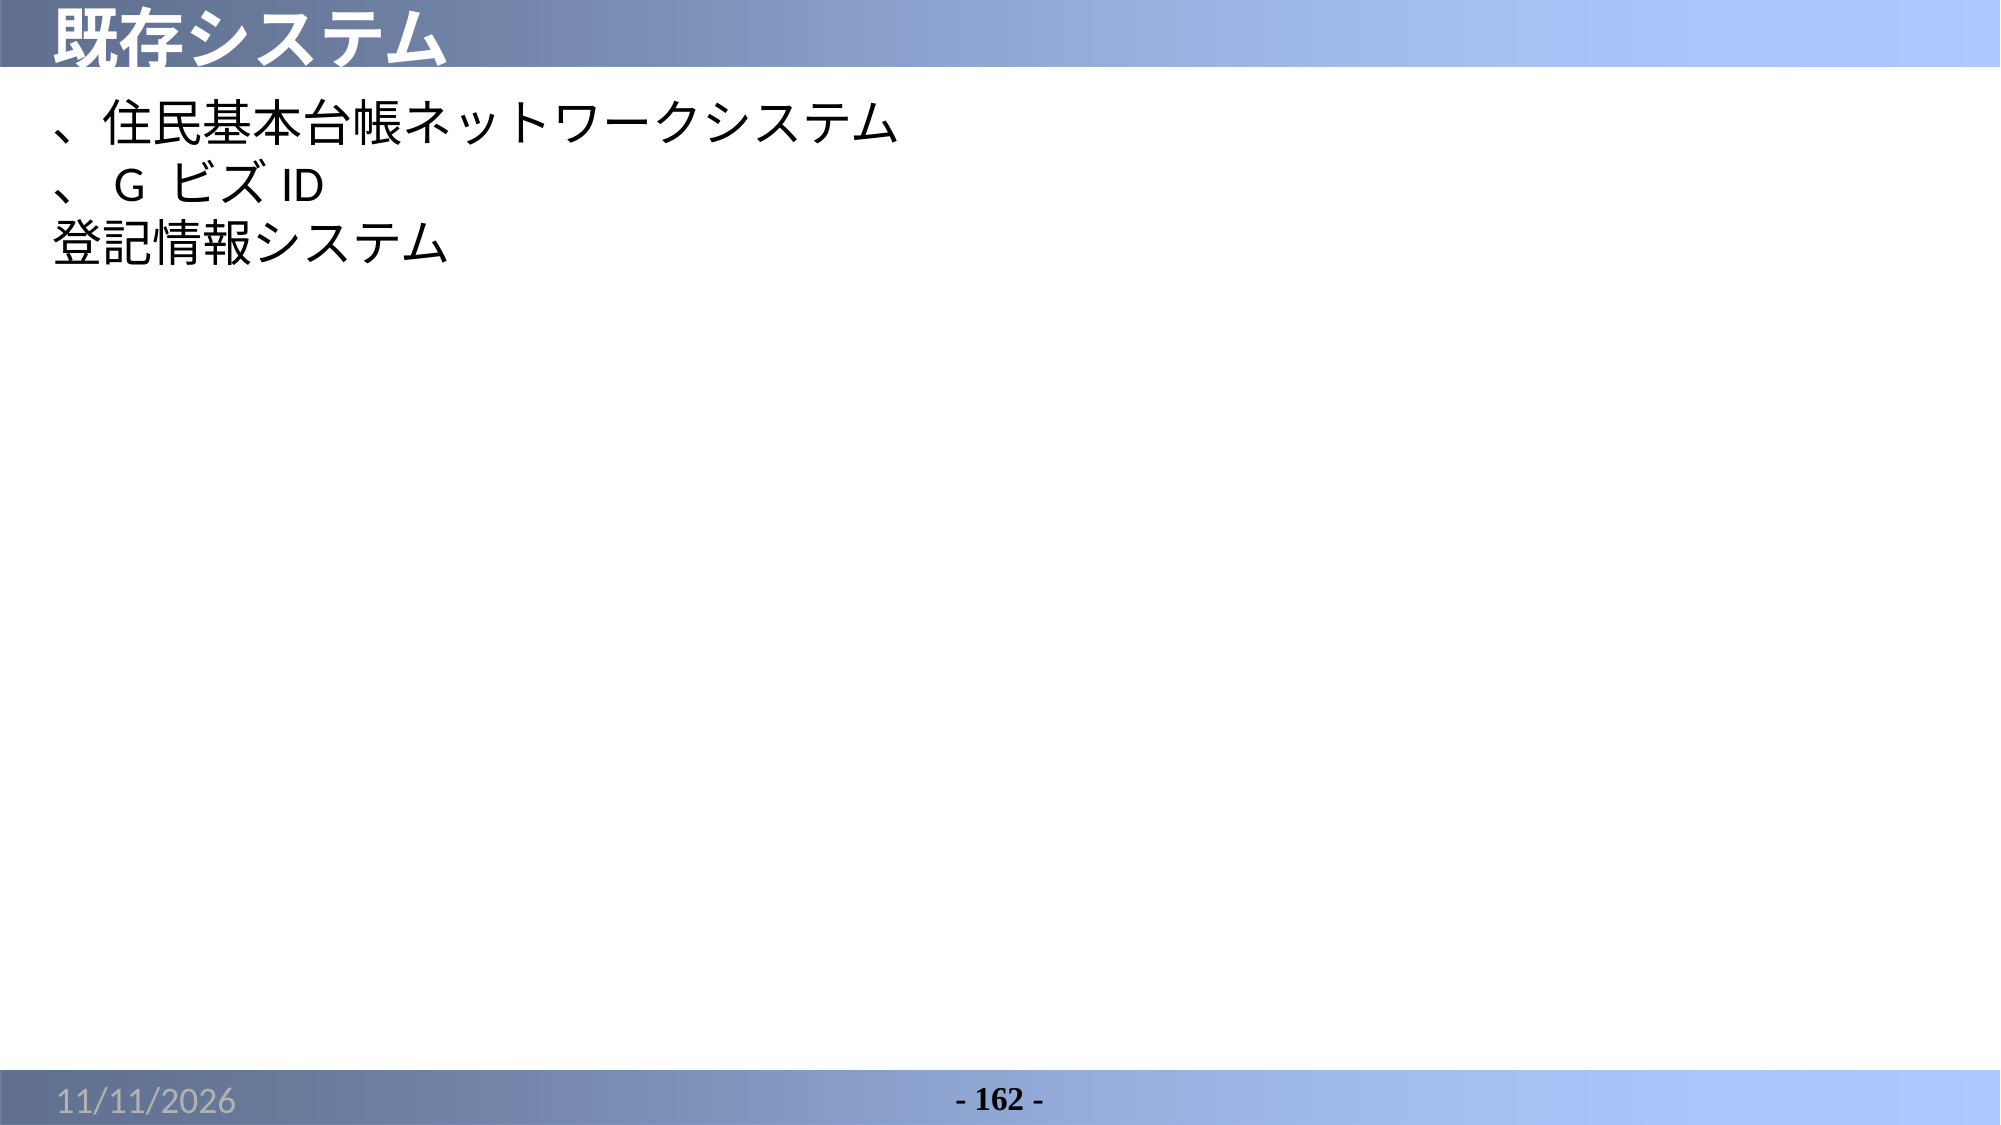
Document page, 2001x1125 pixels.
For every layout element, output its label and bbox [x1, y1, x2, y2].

slide_number [934, 1078, 1063, 1117]
slide_number [55, 1076, 516, 1122]
title [52, 0, 1946, 78]
list [52, 91, 1946, 274]
